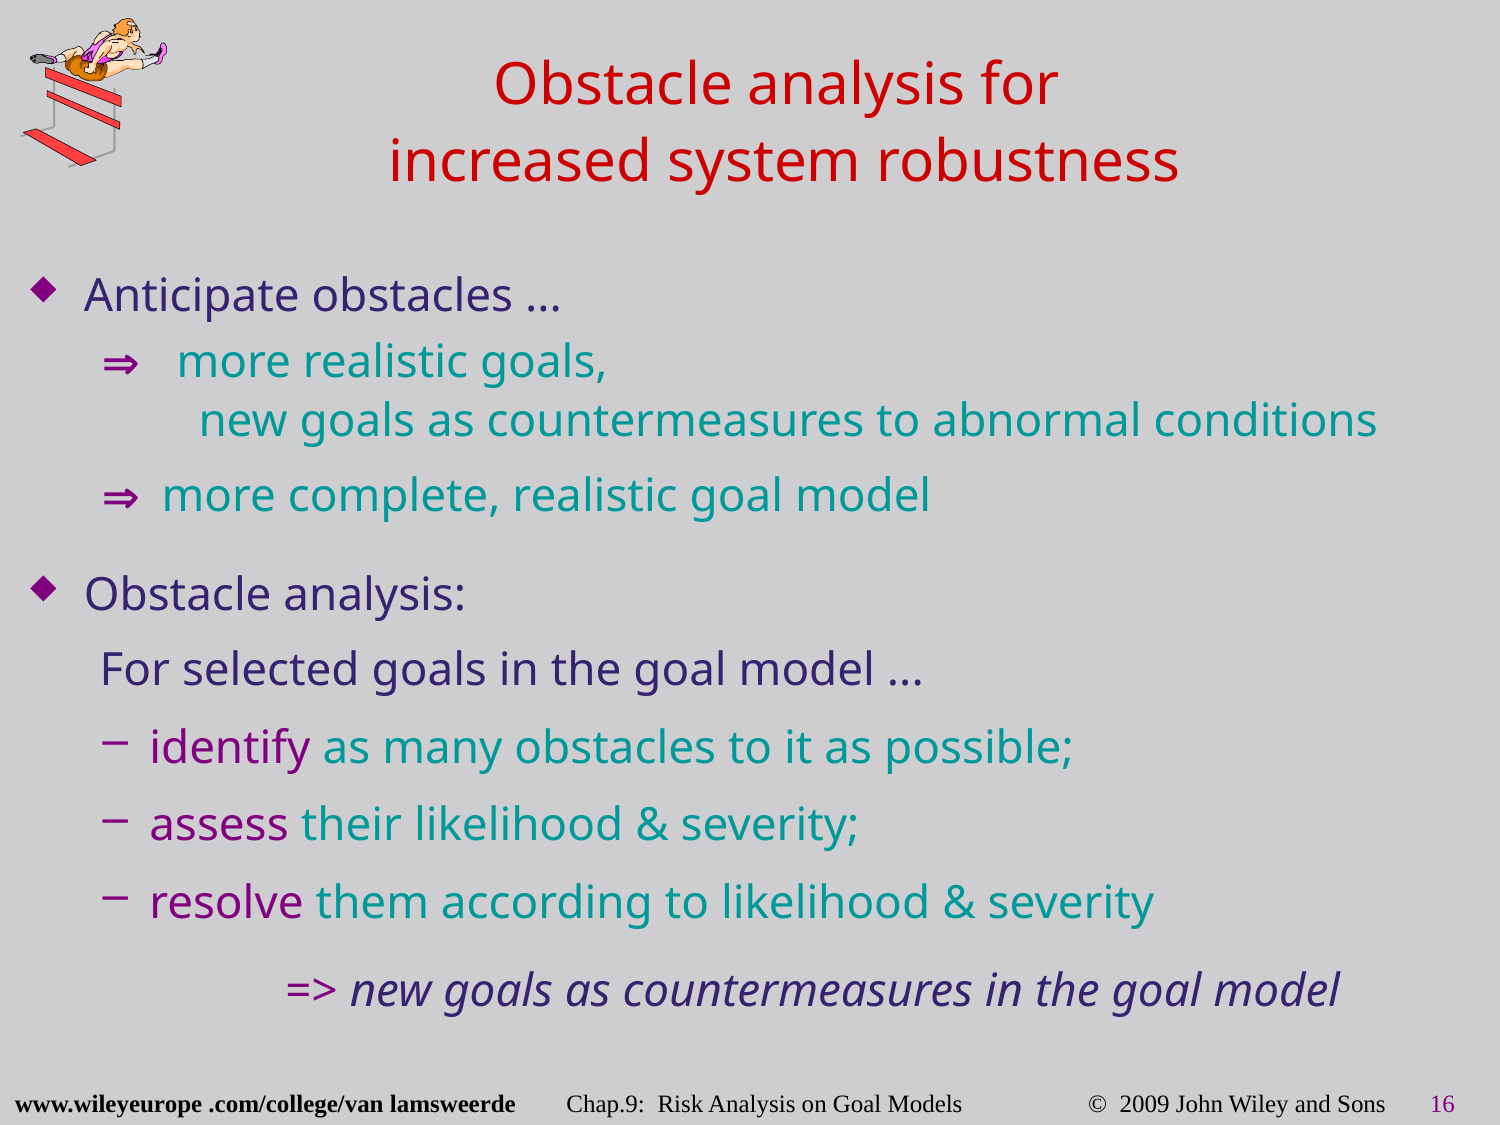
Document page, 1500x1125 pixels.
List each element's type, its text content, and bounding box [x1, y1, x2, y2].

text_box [20, 17, 169, 168]
list Anticipate obstacles ... Þ more realistic goals, new goals as countermeasures to abnormal conditions Þ more complete, realistic goal model Obstacle analysis: For selected goals in the goal model ... identify as many obstacles to it as possible; assess their likelihood & severity; resolve them according to likelihood & severity => new goals as countermeasures in the goal model [0, 228, 1500, 1004]
title Obstacle analysis for increased system robustness [180, 42, 1389, 190]
